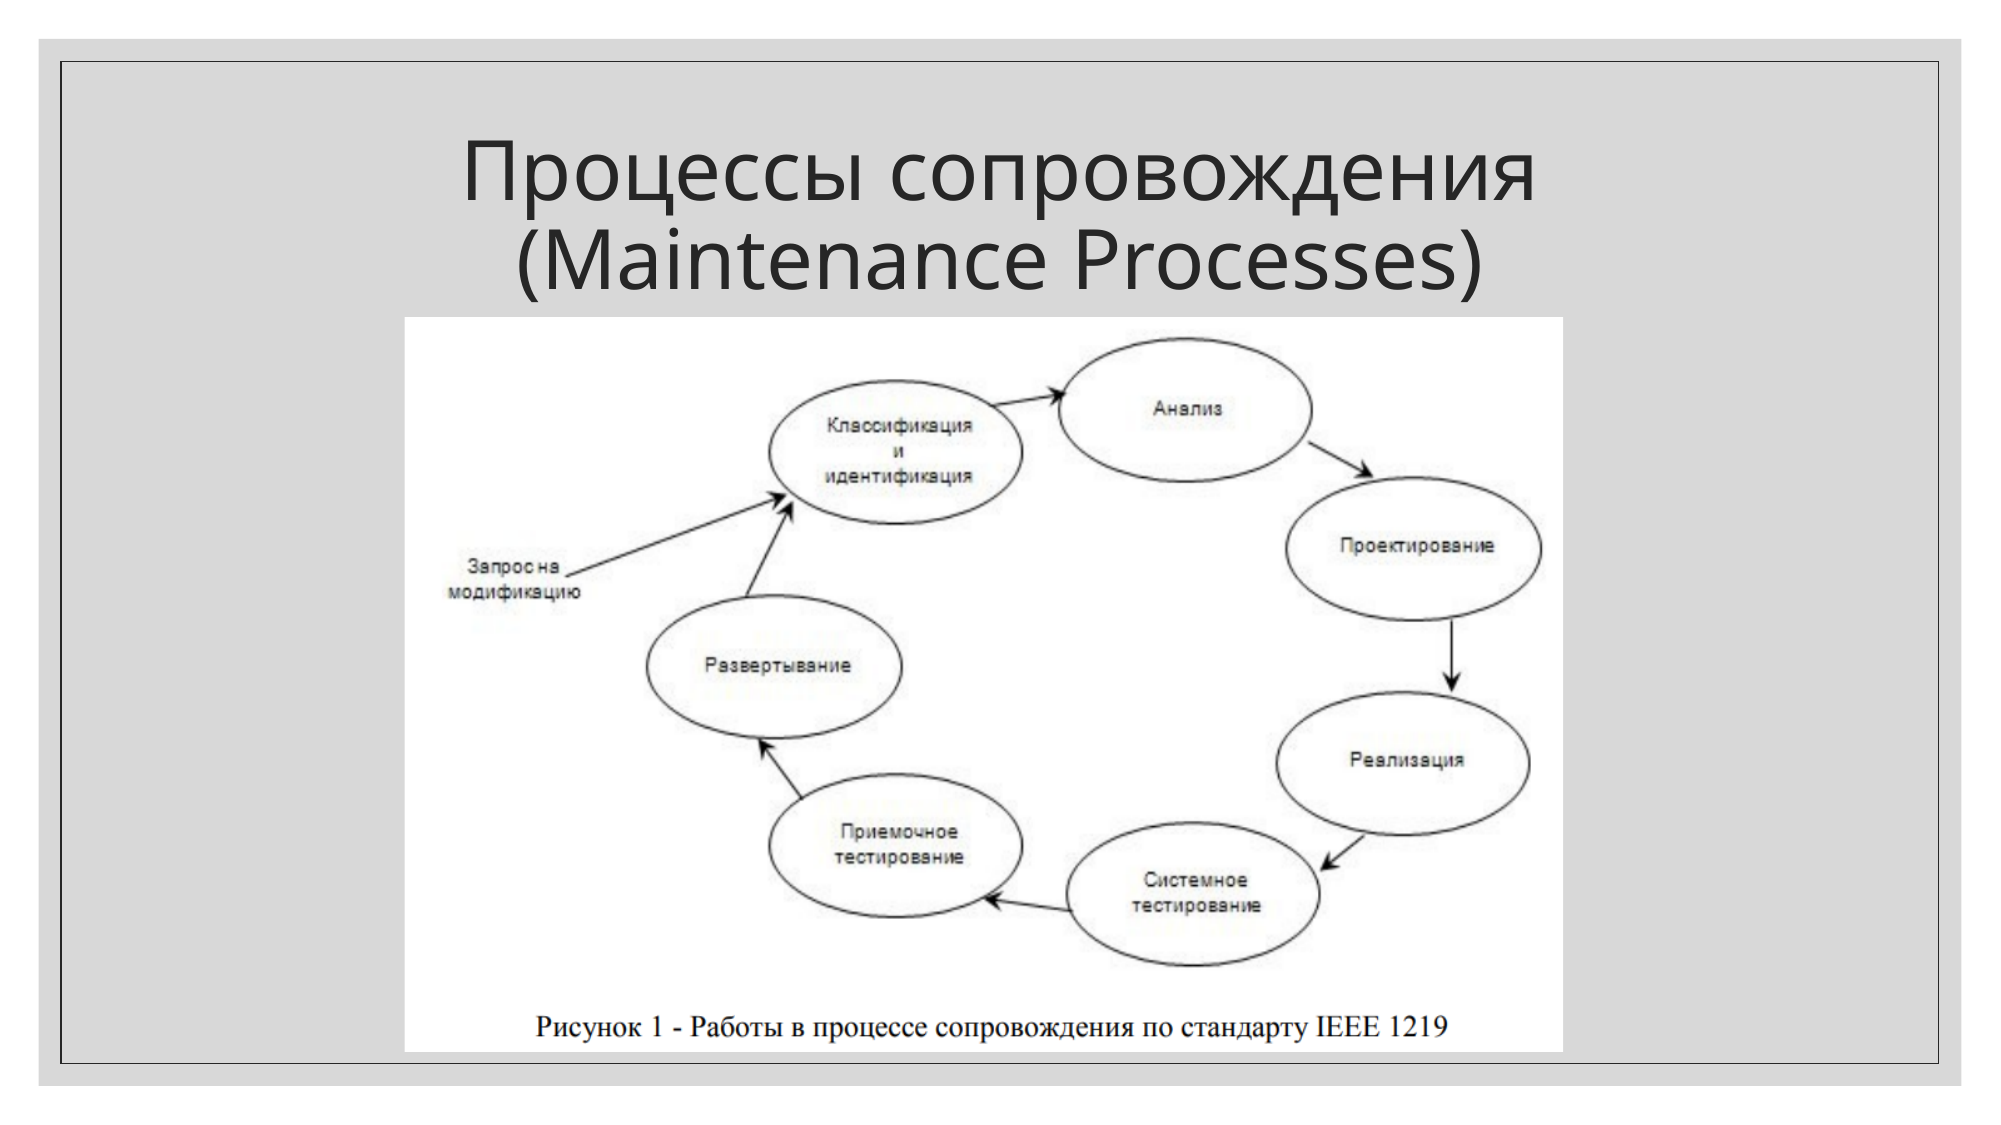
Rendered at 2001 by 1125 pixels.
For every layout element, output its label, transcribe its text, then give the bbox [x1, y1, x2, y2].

title Процессы сопровождения (Maintenance Processes) [174, 105, 1825, 331]
picture [404, 317, 1564, 1052]
